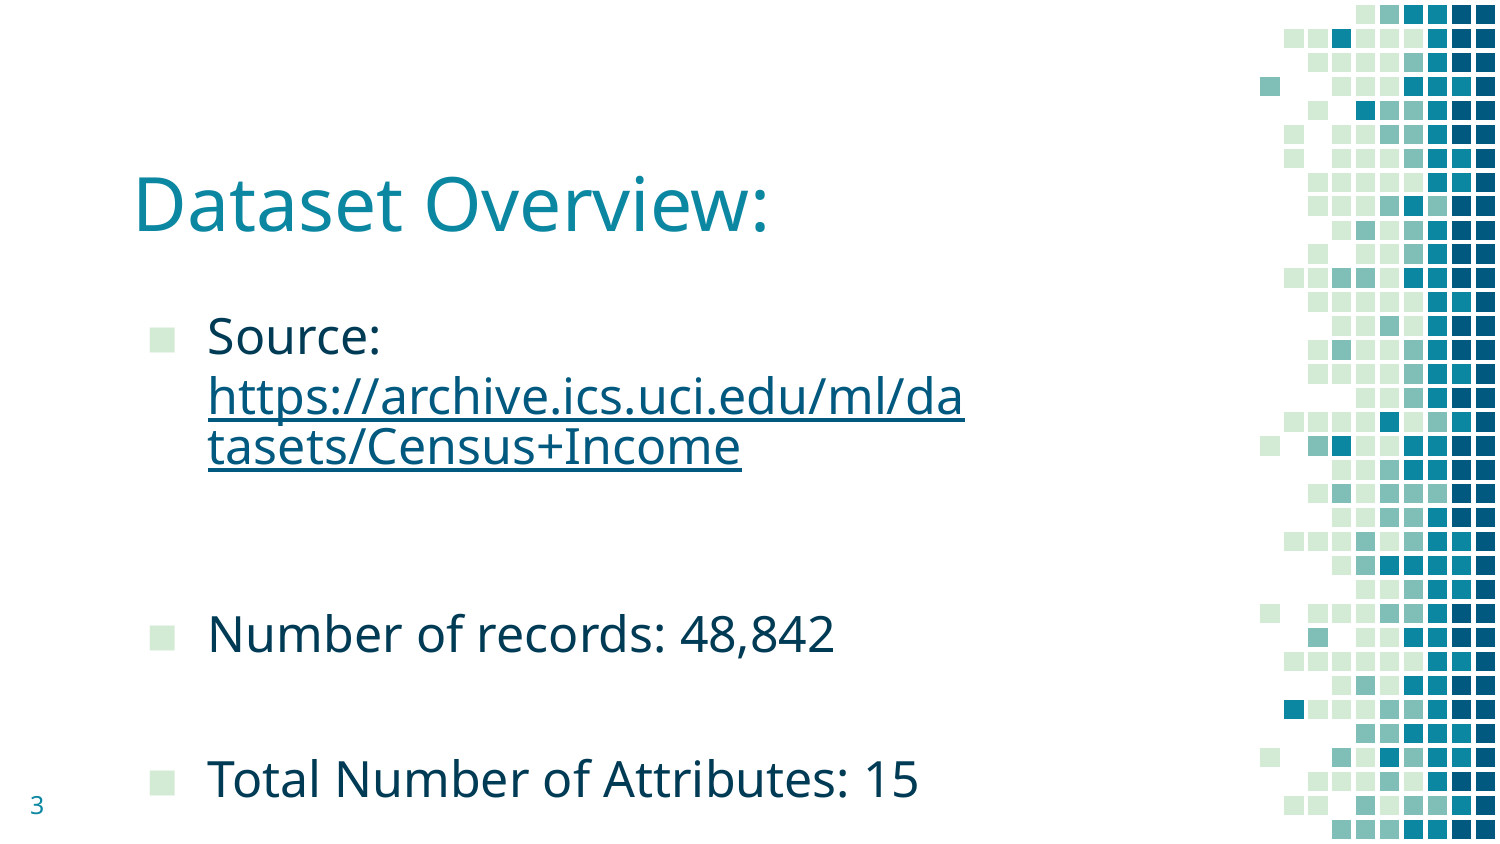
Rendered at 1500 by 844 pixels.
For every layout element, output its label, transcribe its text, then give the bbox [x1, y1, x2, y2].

title Dataset Overview: [117, 121, 1227, 262]
list Source:https://archive.ics.uci.edu/ml/datasets/Census+Income Number of records: 48,842 Total Number of Attributes: 15 [117, 289, 996, 796]
slide_number ‹#› [15, 774, 105, 839]
